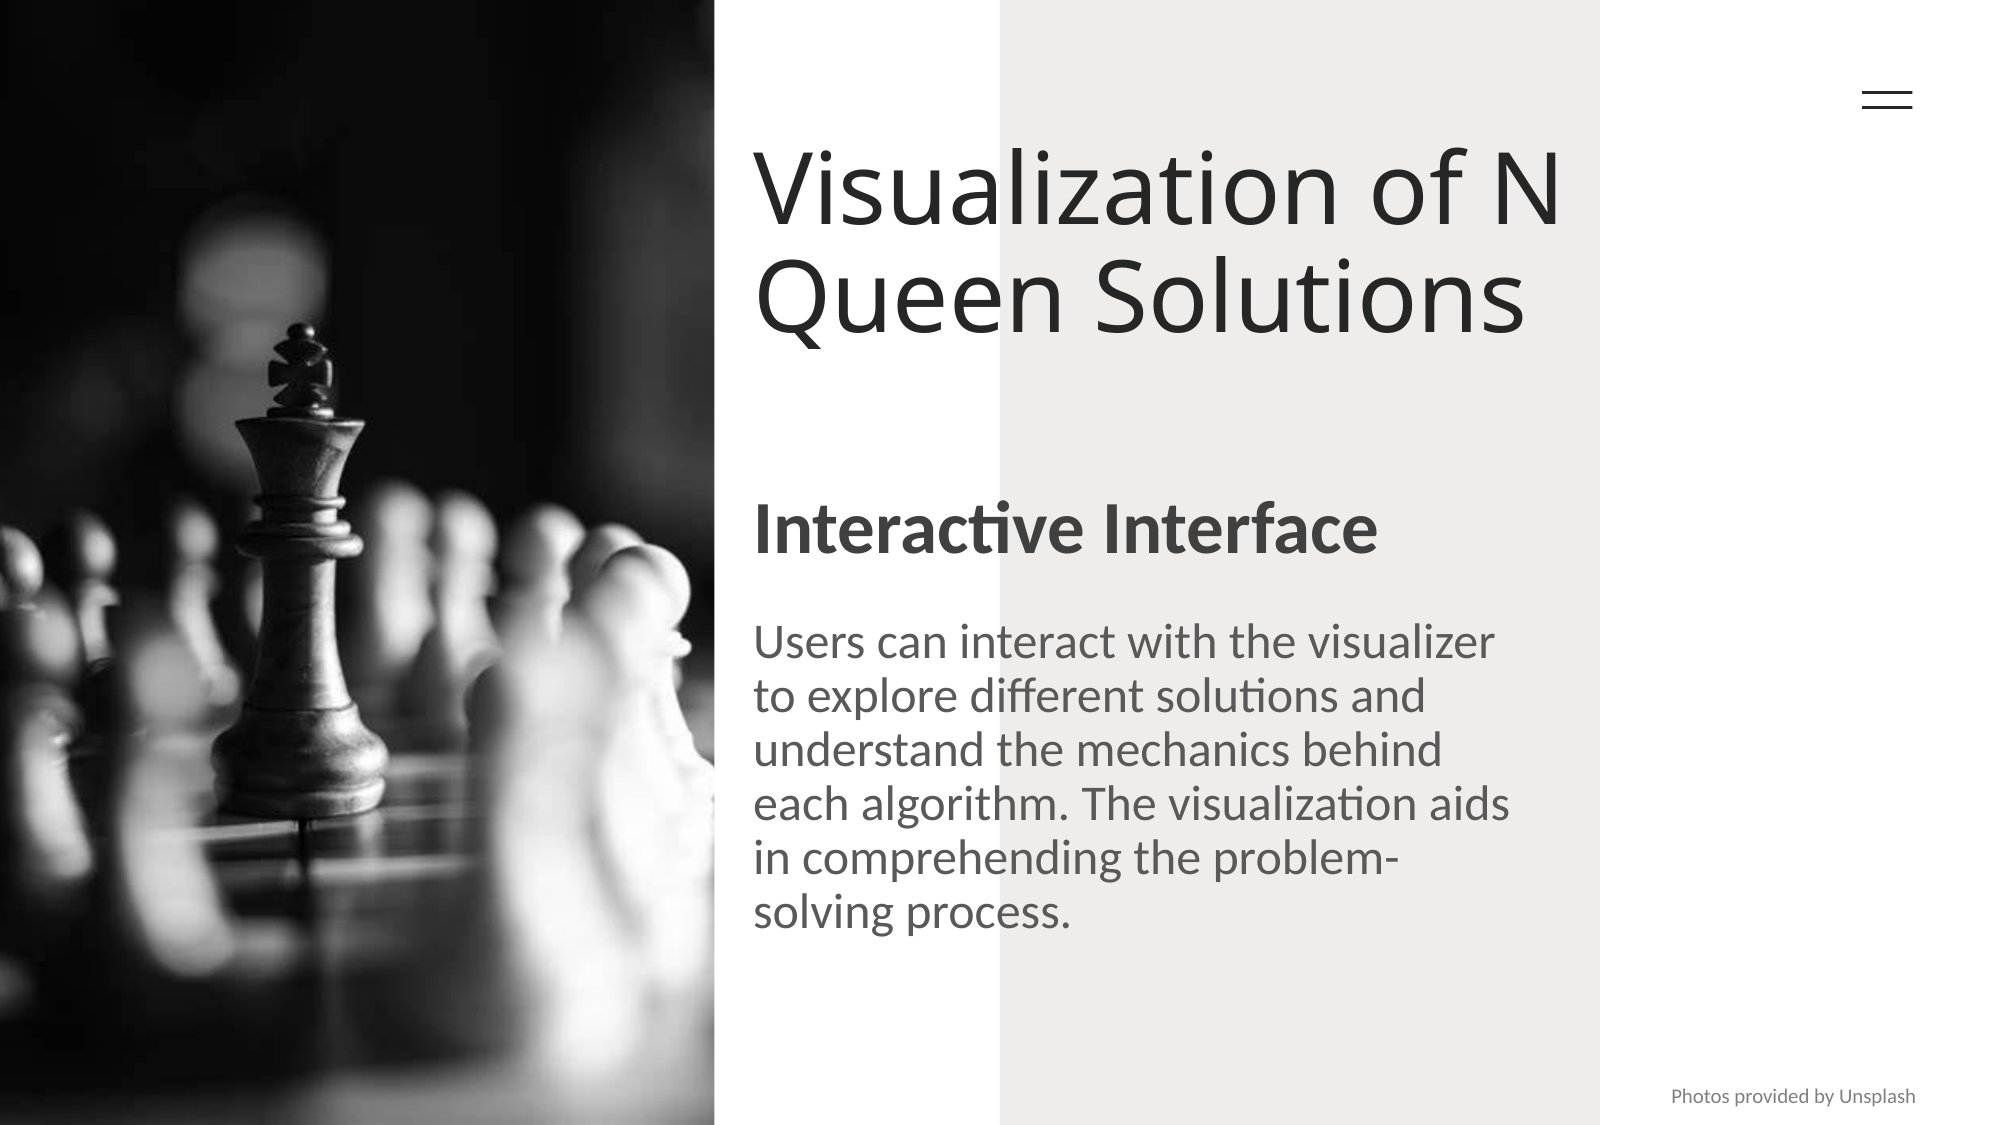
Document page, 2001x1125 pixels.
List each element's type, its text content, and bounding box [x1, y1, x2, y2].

title Visualization of N Queen Solutions [738, 130, 1863, 349]
list Users can interact with the visualizer to explore different solutions and understand the mechanics behind each algorithm. The visualization aids in comprehending the problem-solving process. [738, 608, 1550, 959]
list Photos provided by Unsplash [1460, 1078, 1932, 1125]
list Interactive Interface [738, 455, 1400, 578]
picture [0, 0, 715, 1125]
